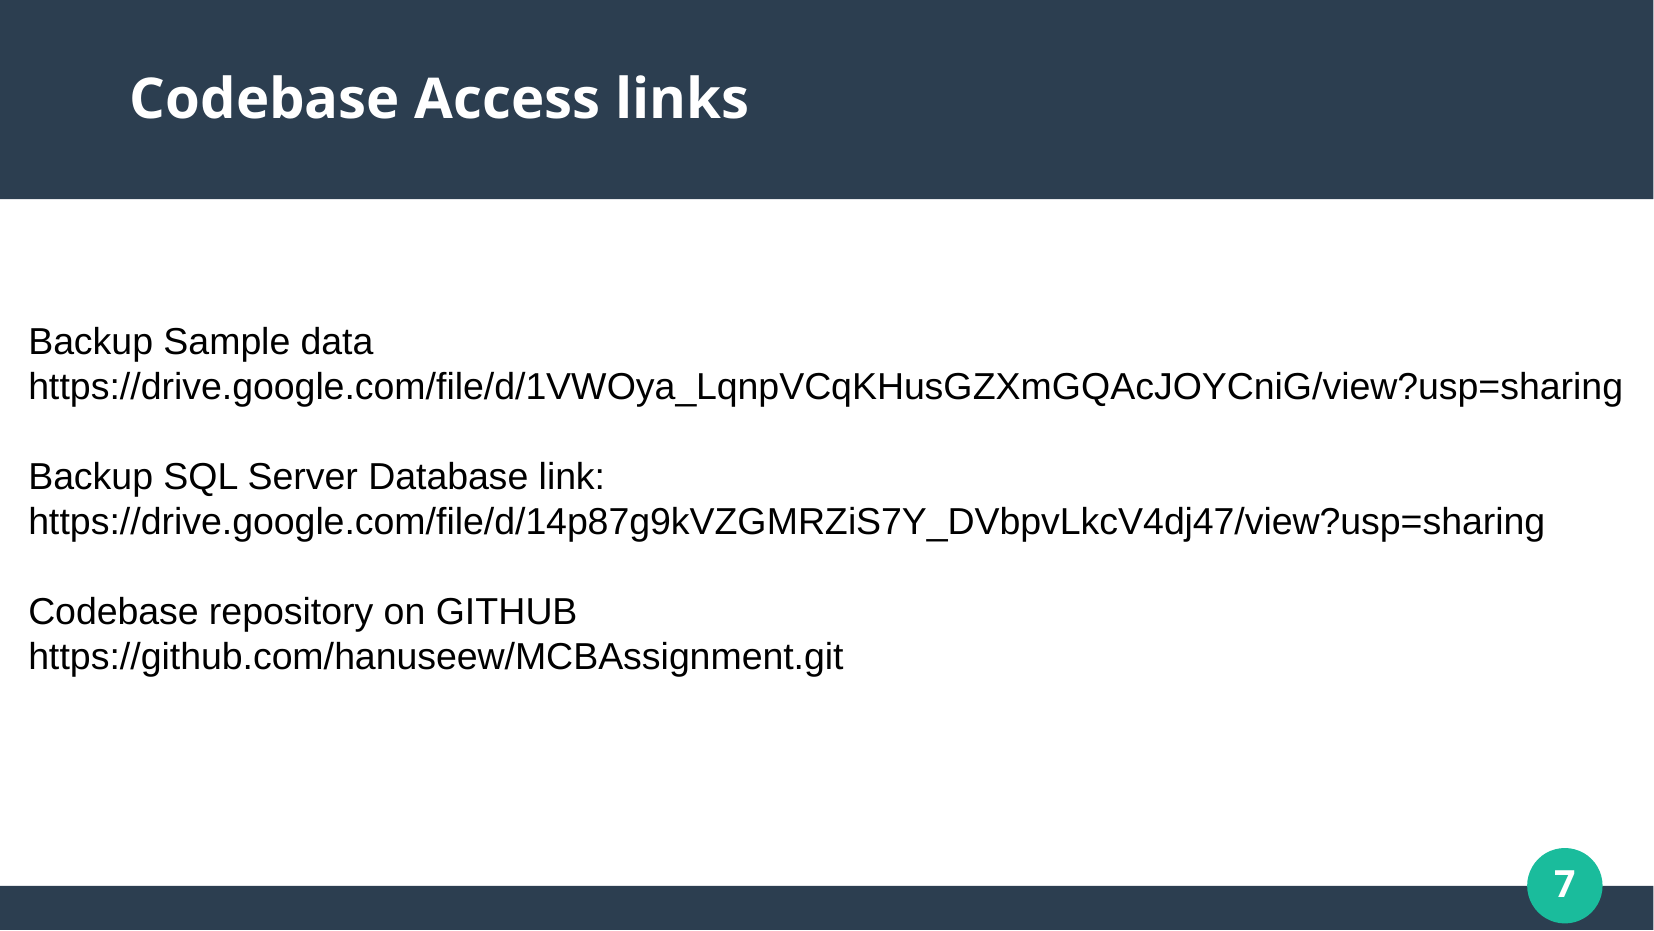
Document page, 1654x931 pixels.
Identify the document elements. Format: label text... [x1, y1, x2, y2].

text_box Backup Sample data https://drive.google.com/file/d/1VWOya_LqnpVCqKHusGZXmGQAcJOYCniG/view?usp=sharing Backup SQL Server Database link: https://drive.google.com/file/d/14p87g9kVZGMRZiS7Y_DVbpvLkcV4dj47/view?usp=sharing Codebase repository on GITHUB https://github.com/hanuseew/MCBAssignment.git [13, 309, 1639, 661]
text_box Codebase Access links [59, 37, 1595, 155]
